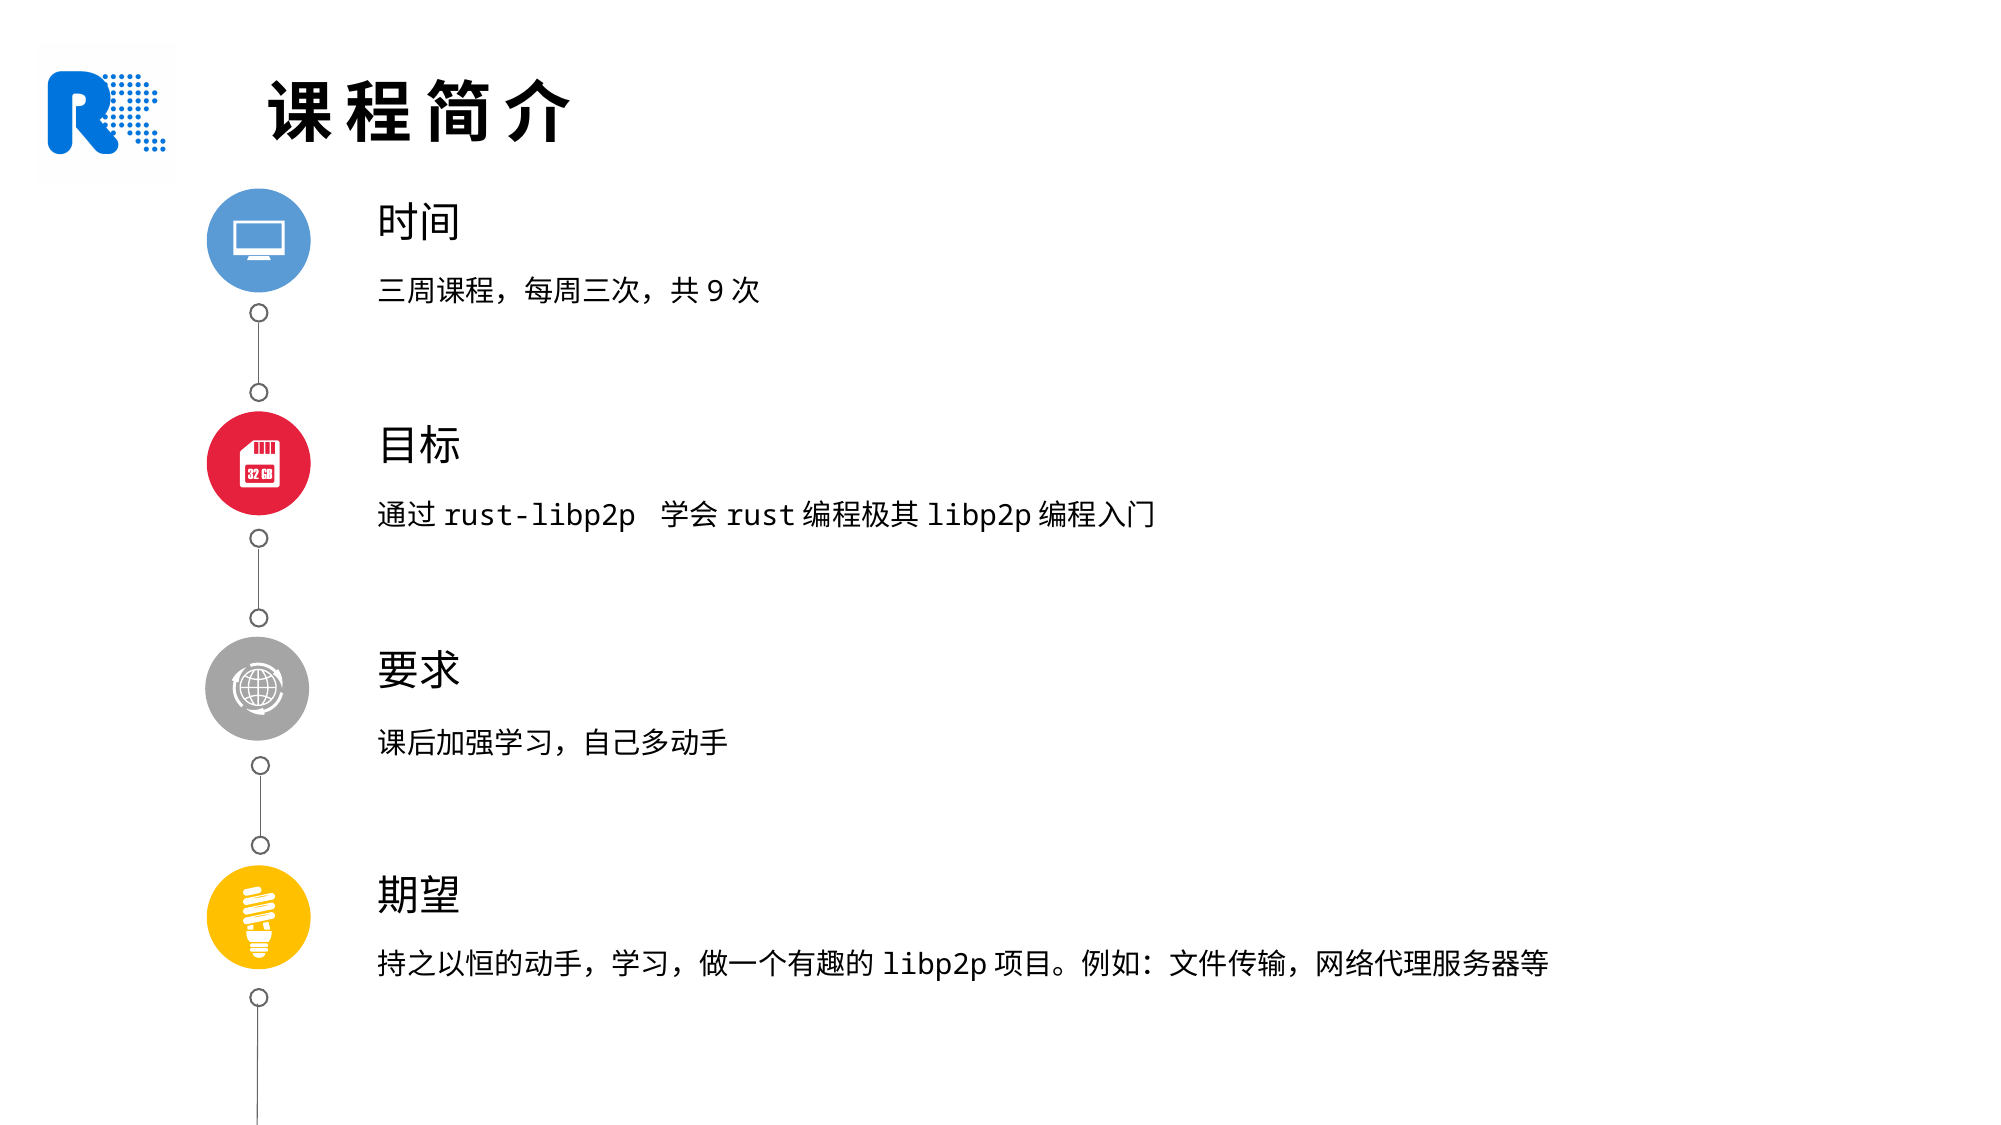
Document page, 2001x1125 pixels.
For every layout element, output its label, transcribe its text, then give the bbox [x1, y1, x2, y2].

text_box 课程简介 [251, 52, 1105, 152]
text_box [249, 384, 269, 403]
picture [37, 43, 176, 182]
text_box [250, 837, 271, 855]
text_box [206, 861, 1861, 1048]
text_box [205, 636, 1861, 837]
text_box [206, 411, 1841, 607]
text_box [206, 188, 1822, 384]
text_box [250, 607, 268, 627]
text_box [250, 989, 268, 1125]
